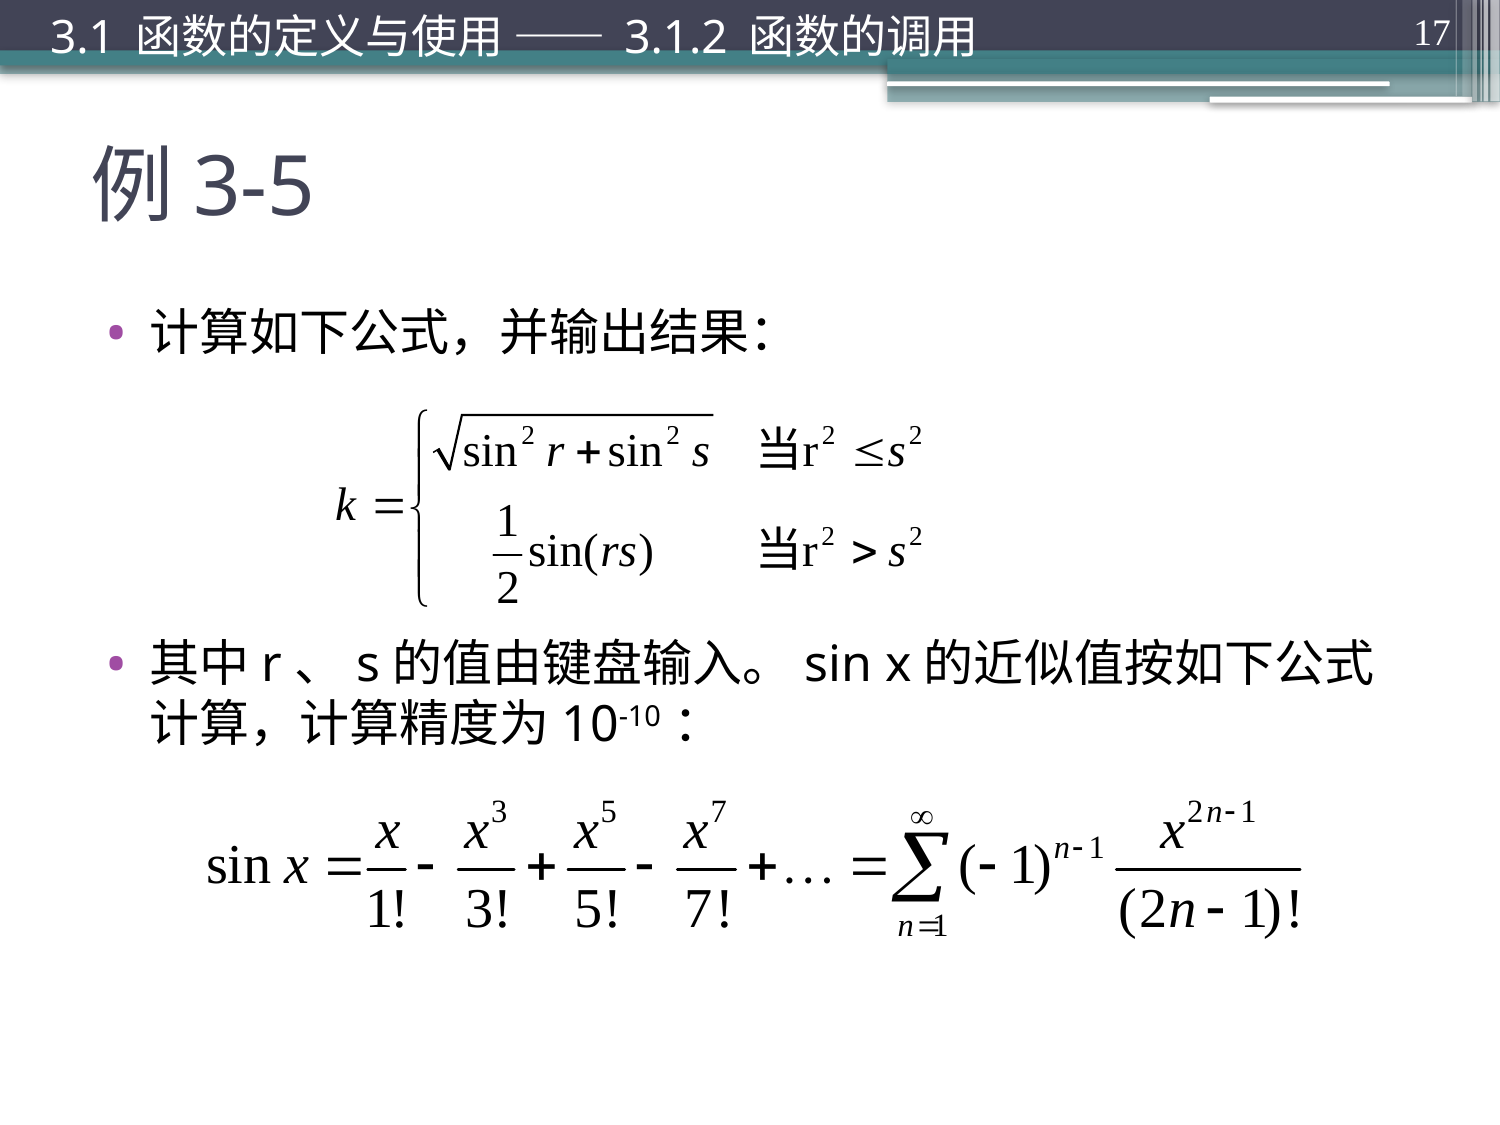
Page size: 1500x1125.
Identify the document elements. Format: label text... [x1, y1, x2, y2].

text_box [198, 784, 1311, 950]
title 例3-5 [75, 94, 1425, 270]
slide_number 17 [1360, 0, 1466, 61]
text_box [327, 398, 938, 619]
list 计算如下公式，并输出结果： 其中r、s的值由键盘输入。sin x的近似值按如下公式计算，计算精度为10-10： [75, 292, 1425, 1079]
text_box 3.1 函数的定义与使用 —— 3.1.2 函数的调用 [35, 0, 1360, 71]
